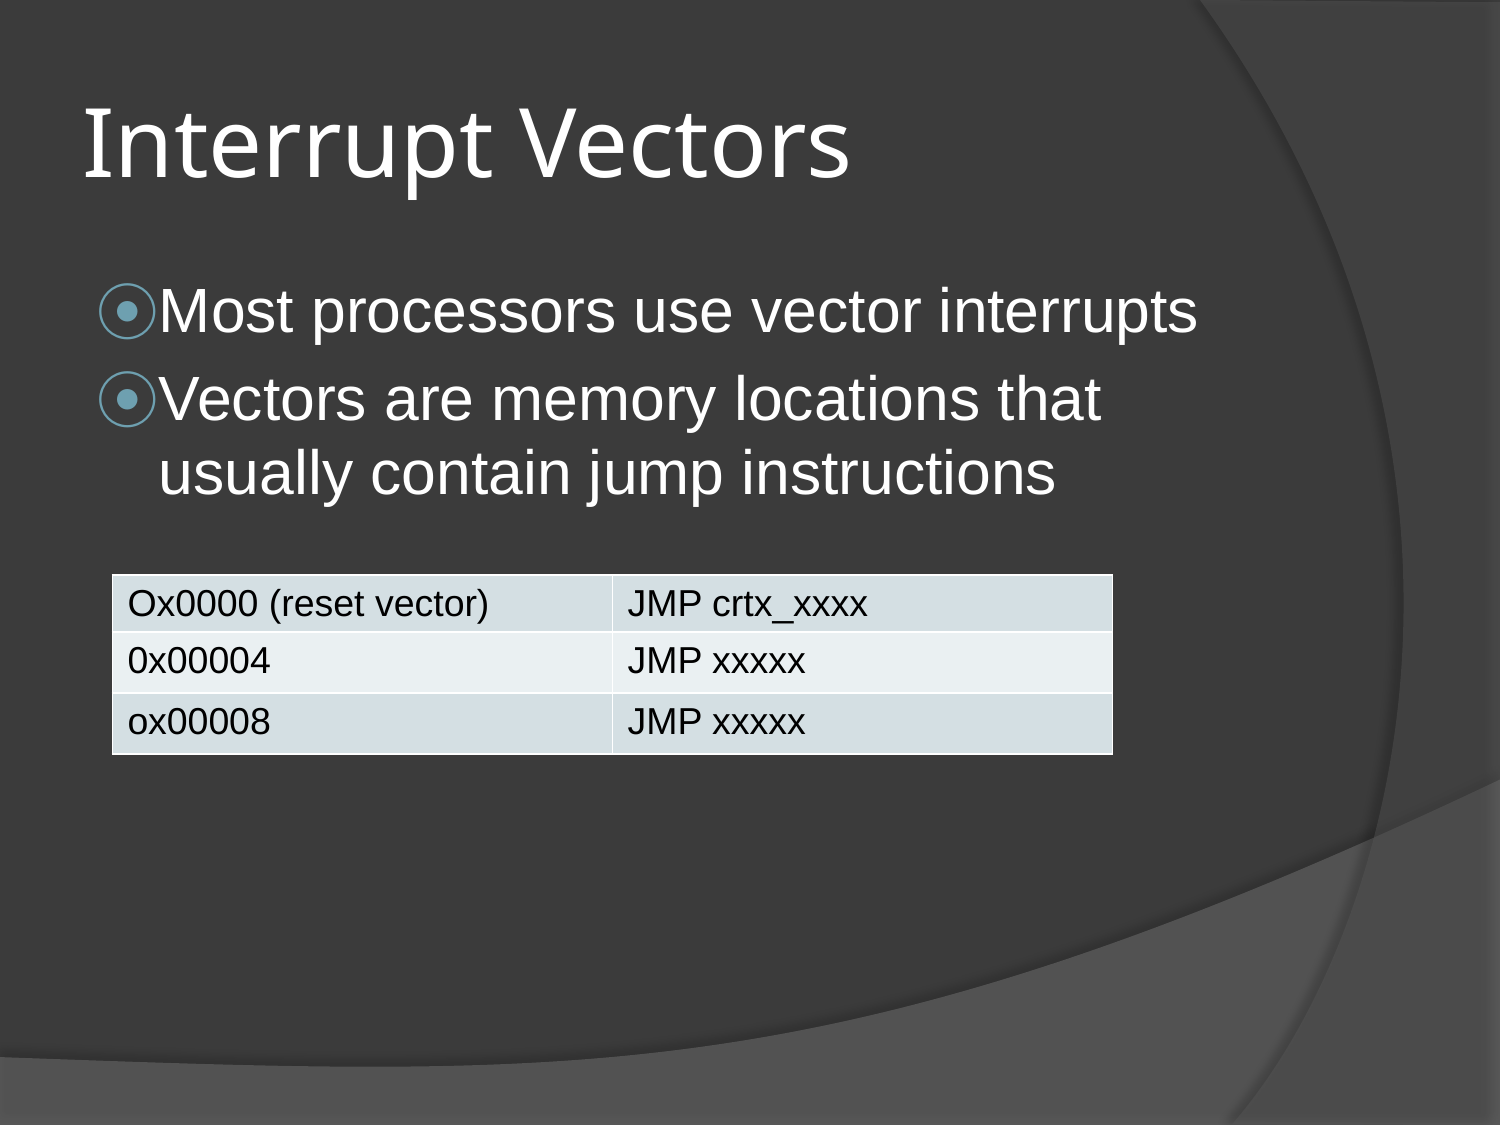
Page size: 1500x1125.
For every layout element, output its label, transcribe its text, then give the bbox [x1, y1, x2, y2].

table_cell ox00008 [113, 694, 612, 753]
table_cell JMP xxxxx [613, 633, 1112, 692]
list Most processors use vector interrupts Vectors are memory locations that usually contain jump instructions [75, 262, 1300, 1005]
title Interrupt Vectors [75, 45, 1300, 233]
table_cell JMP xxxxx [613, 694, 1112, 753]
table_header Ox0000 (reset vector) [113, 576, 612, 631]
table_cell 0x00004 [113, 633, 612, 692]
table_header JMP crtx_xxxx [613, 576, 1112, 631]
